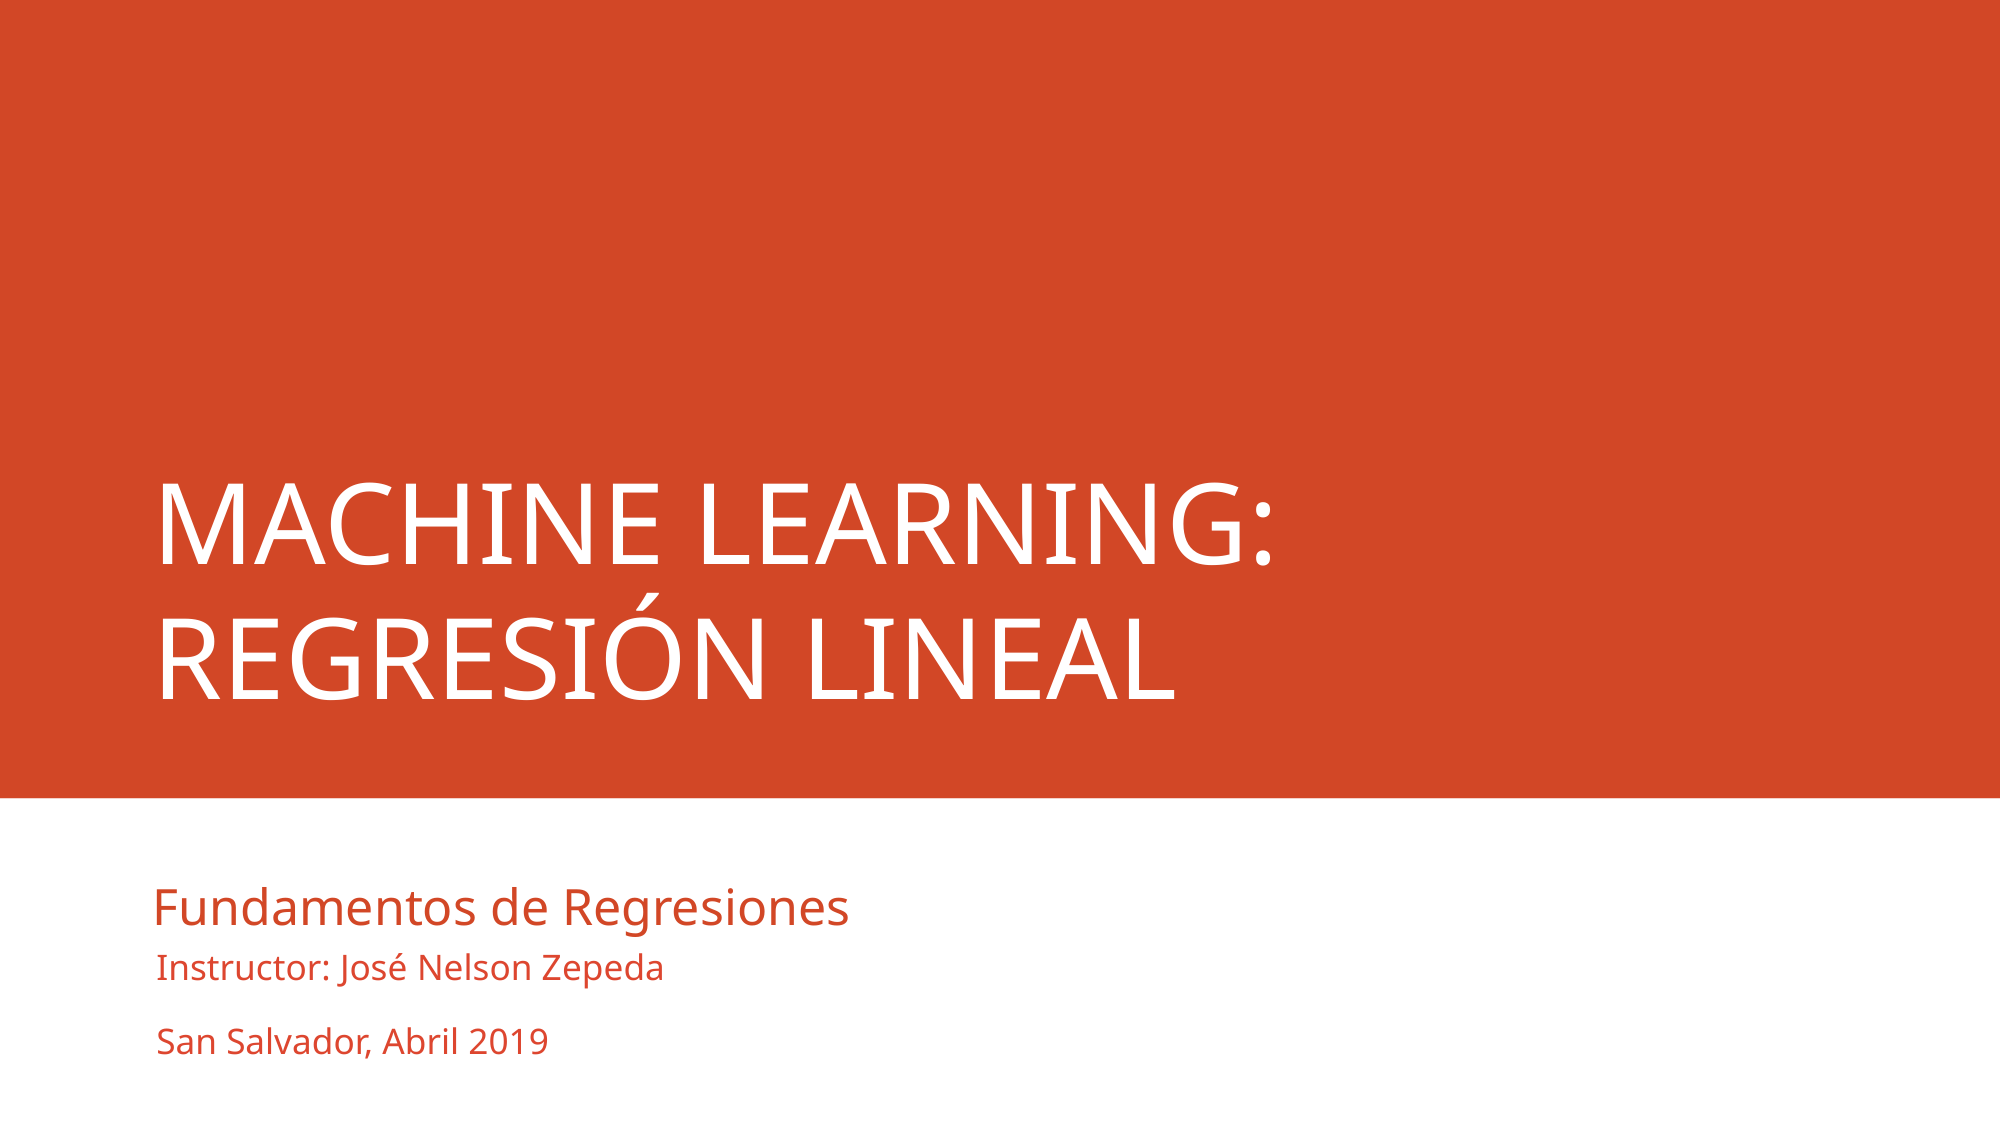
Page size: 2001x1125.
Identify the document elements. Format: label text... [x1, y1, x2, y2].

text_box Instructor: José Nelson Zepeda San Salvador, Abril 2019 [141, 916, 1562, 1070]
title Machine learning: RegresiÓn LINEAL [137, 338, 1863, 730]
subtitle Fundamentos de Regresiones [137, 838, 1454, 1025]
